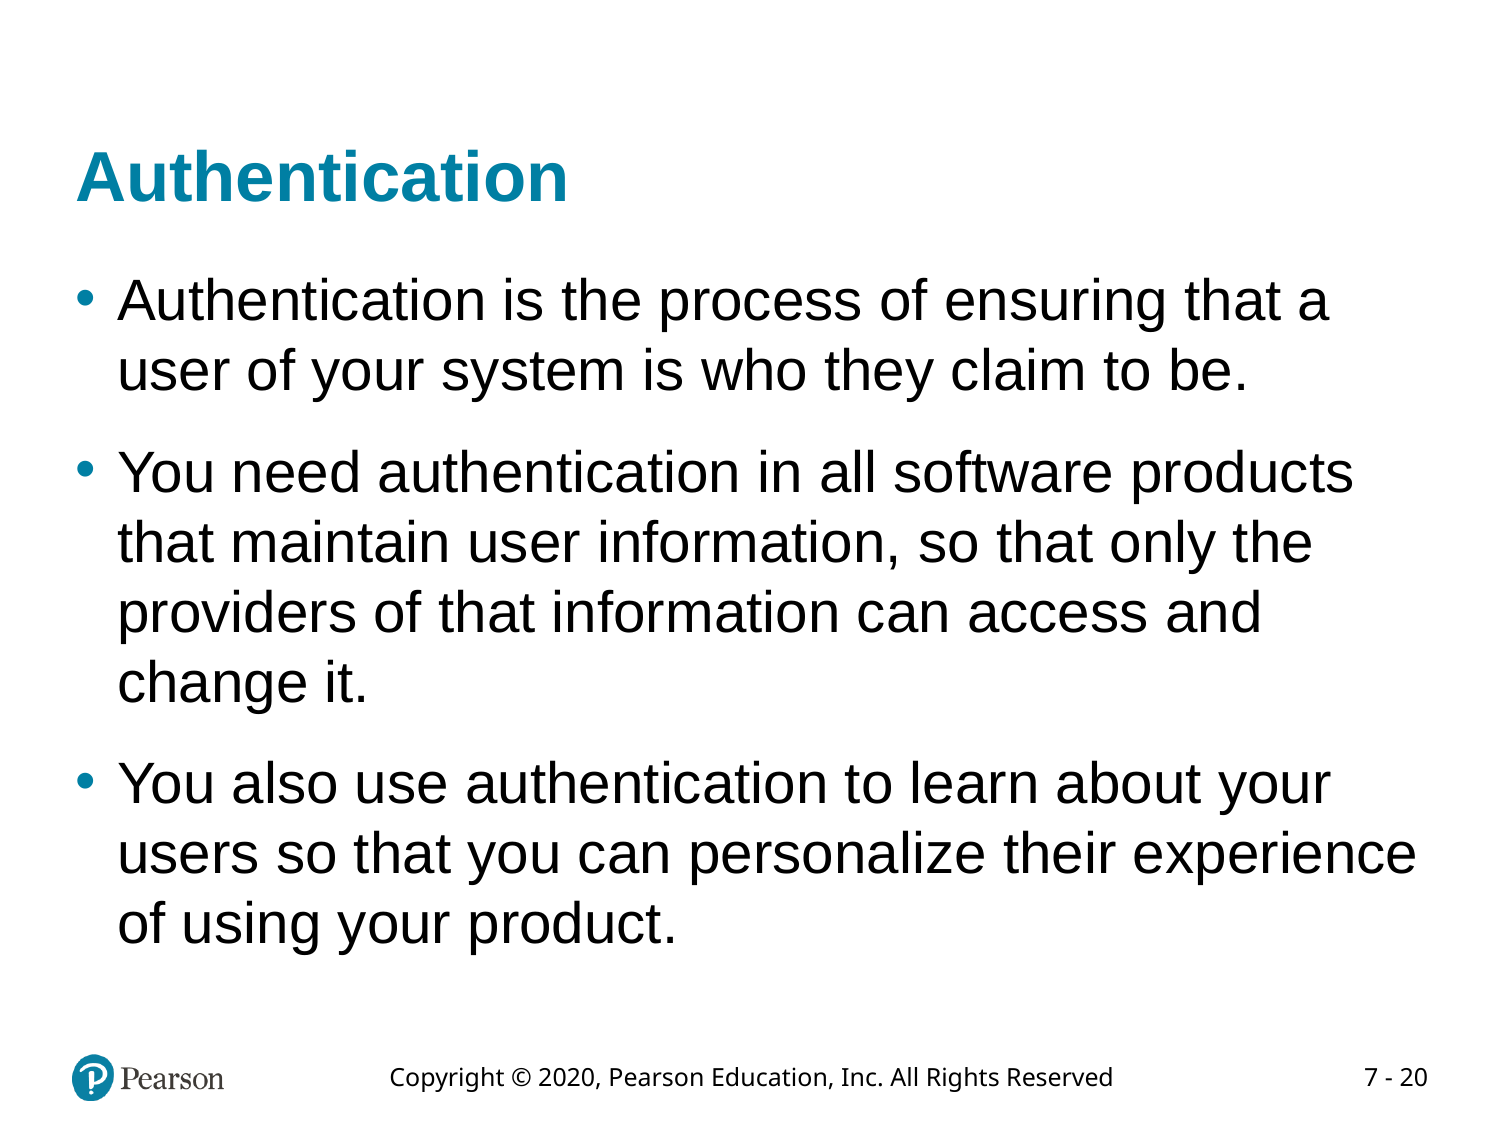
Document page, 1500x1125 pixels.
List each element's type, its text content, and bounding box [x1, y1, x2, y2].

picture [72, 1054, 89, 1072]
picture [81, 1064, 107, 1089]
picture [72, 1087, 83, 1101]
picture [99, 1054, 224, 1101]
list Authentication is the process of ensuring that a user of your system is who they claim to be. You need authentication in all software products that maintain user information, so that only the providers of that information can access and change it. You also use authentication to learn about your users so that you can personalize their experience of using your product. [75, 262, 1425, 1005]
title Authentication [75, 35, 1425, 216]
